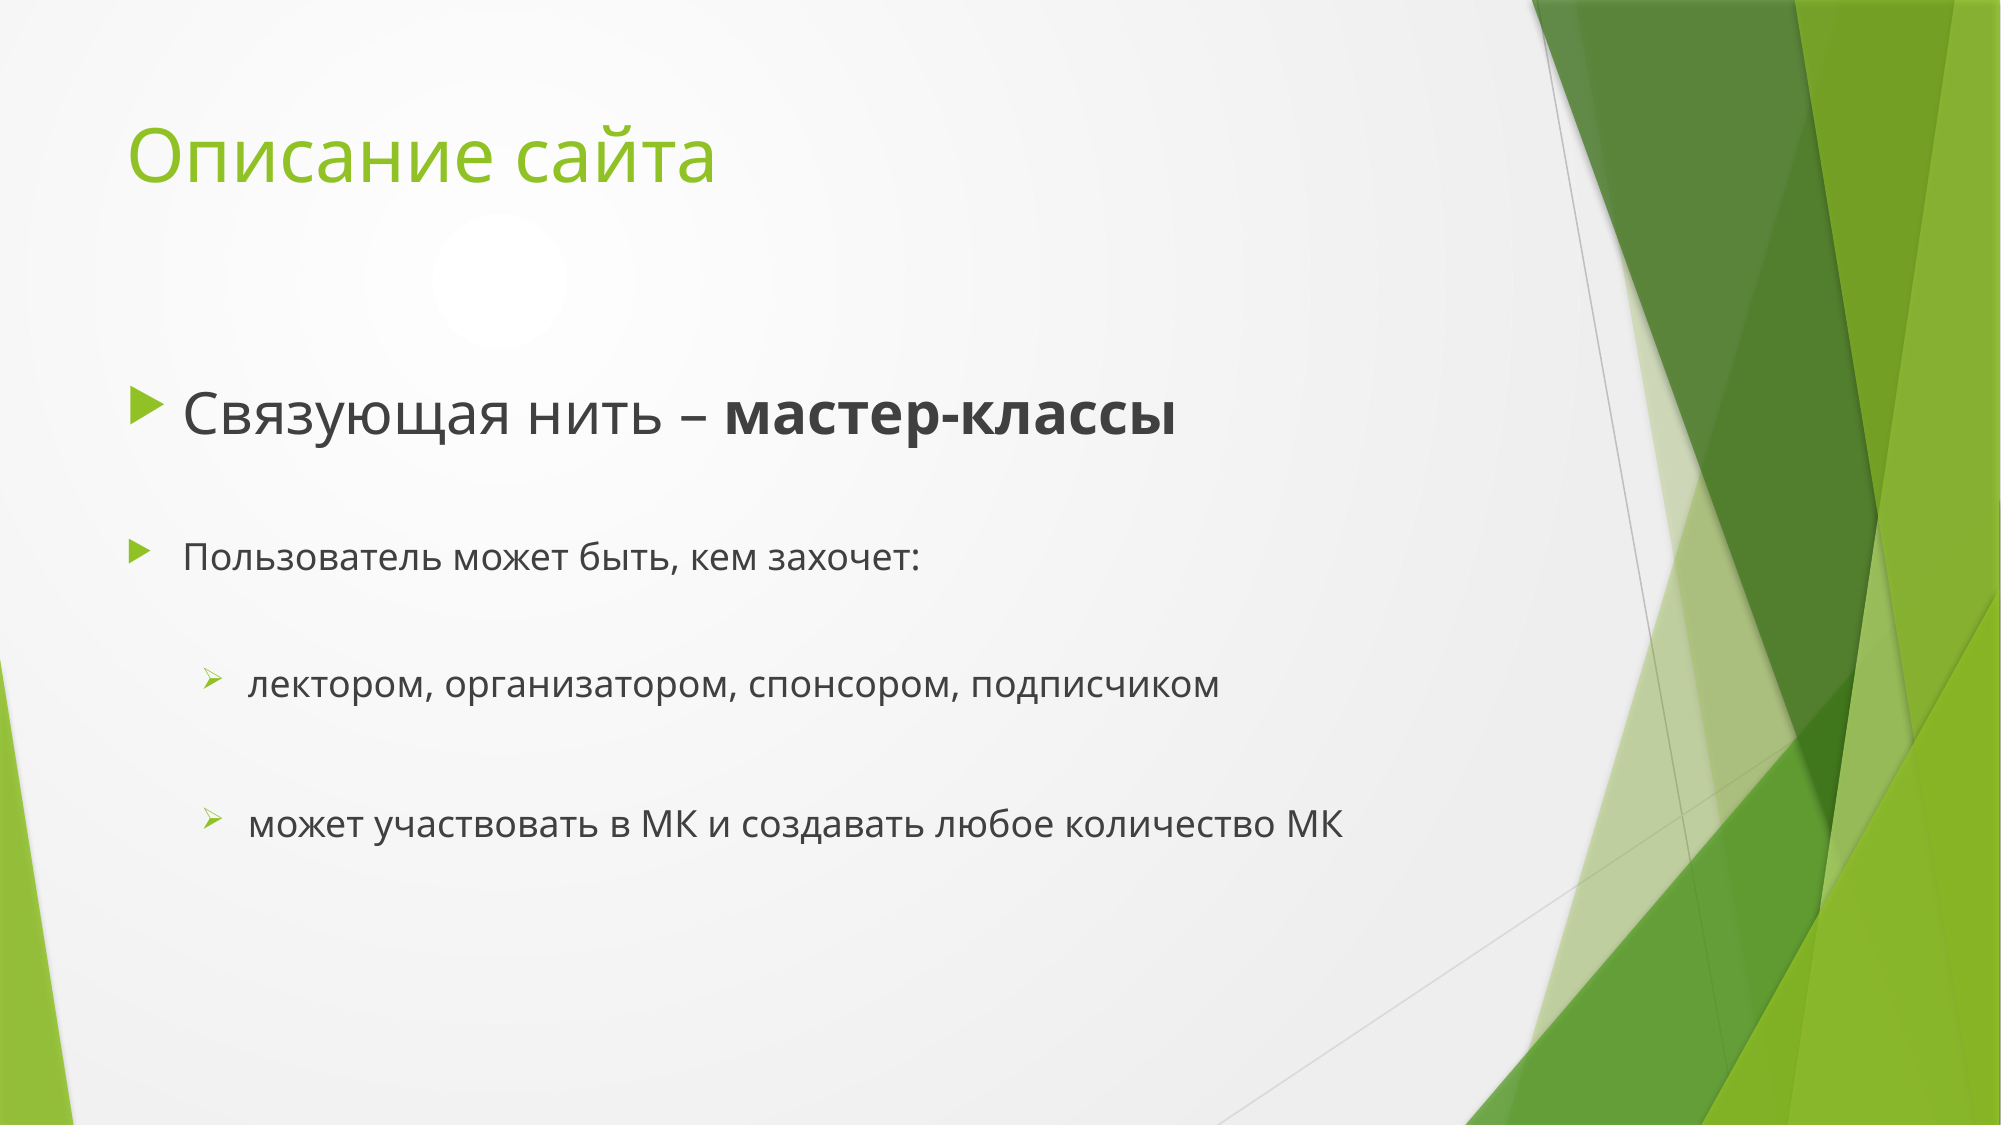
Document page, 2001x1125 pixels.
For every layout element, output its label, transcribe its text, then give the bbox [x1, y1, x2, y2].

list Связующая нить – мастер-классы Пользователь может быть, кем захочет: лектором, организатором, спонсором, подписчиком может участвовать в МК и создавать любое количество МК [111, 278, 1522, 915]
title Описание сайта [111, 99, 1522, 278]
